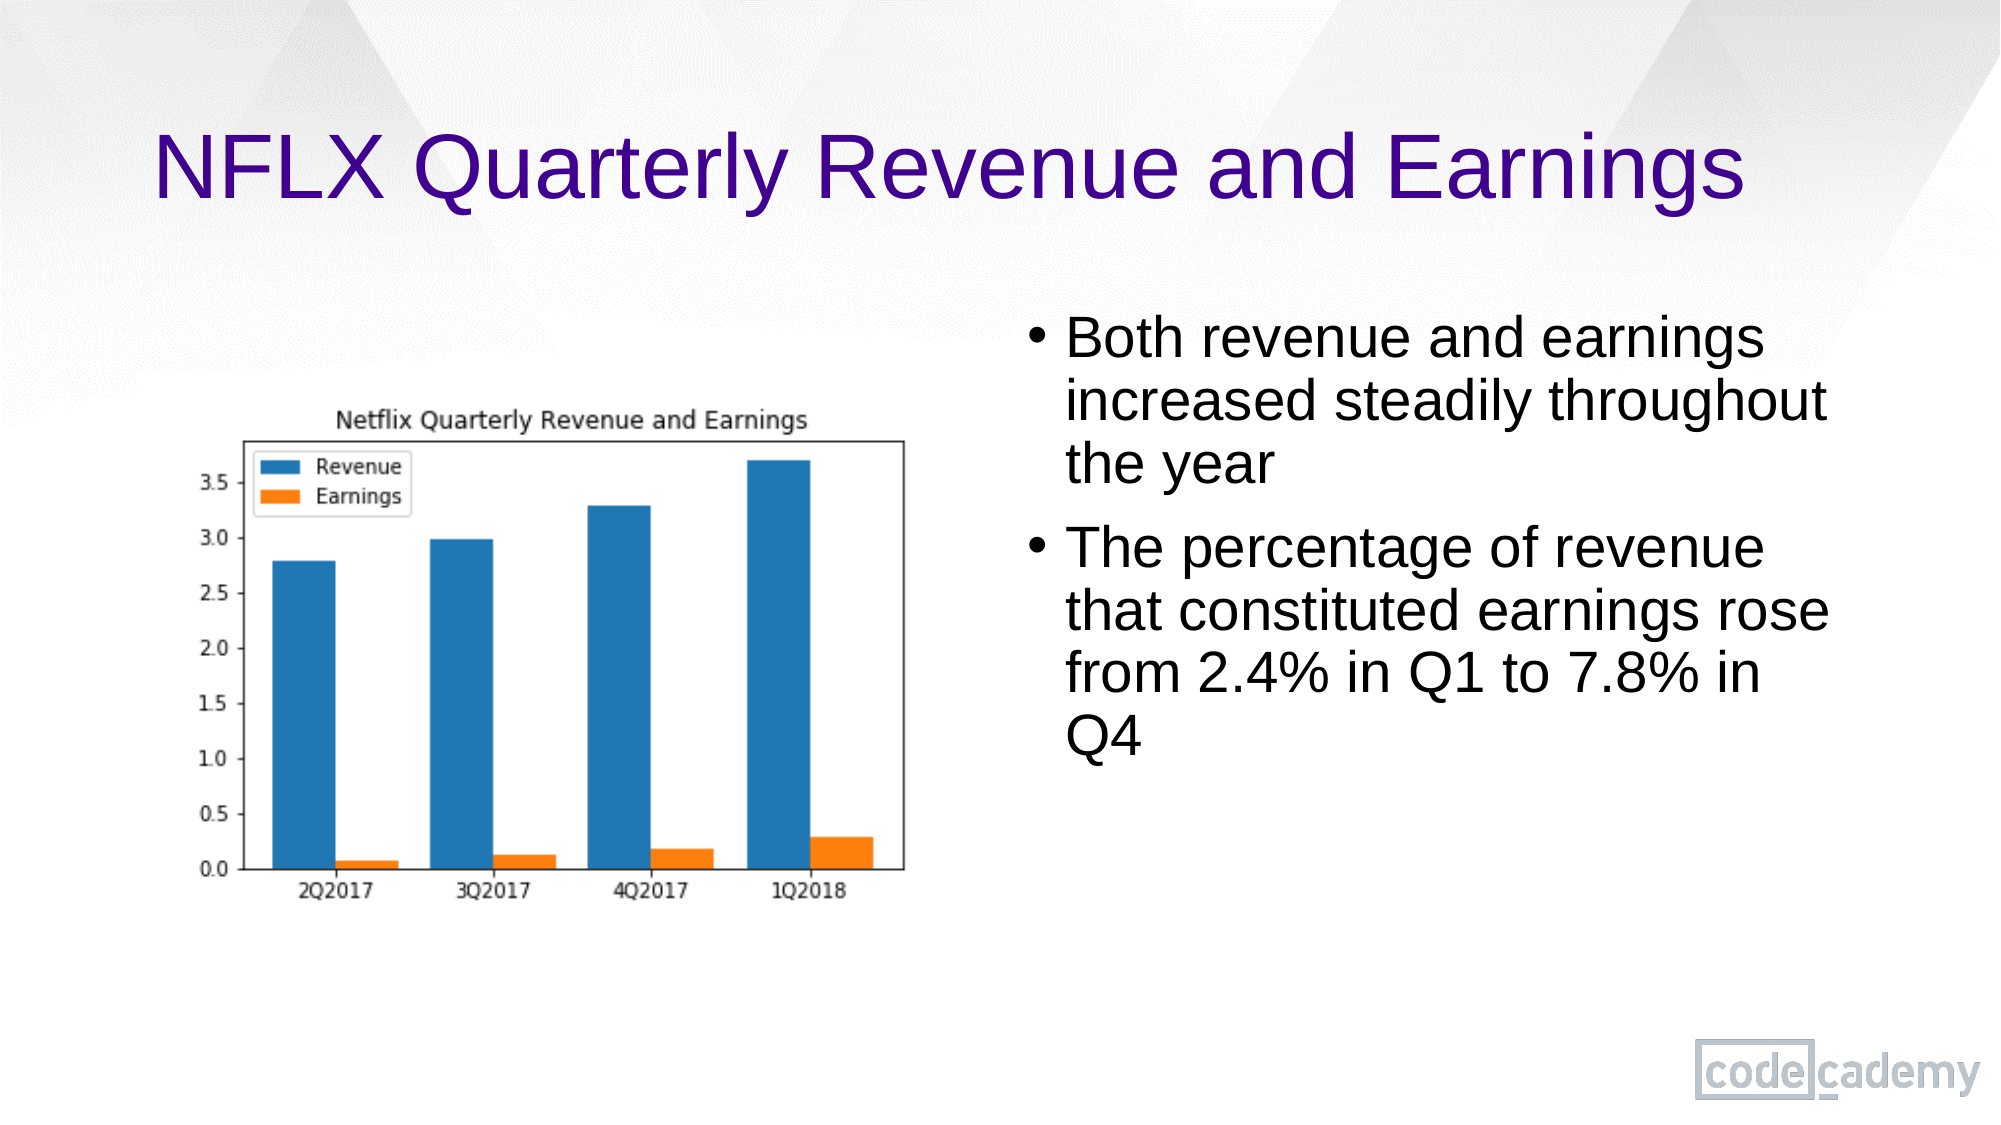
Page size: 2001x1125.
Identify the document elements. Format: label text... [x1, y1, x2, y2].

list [137, 372, 988, 940]
list Both revenue and earnings increased steadily throughout the year The percentage of revenue that constituted earnings rose from 2.4% in Q1 to 7.8% in Q4 [1012, 299, 1863, 1014]
picture [0, 0, 2001, 1125]
title NFLX Quarterly Revenue and Earnings [137, 59, 1863, 278]
